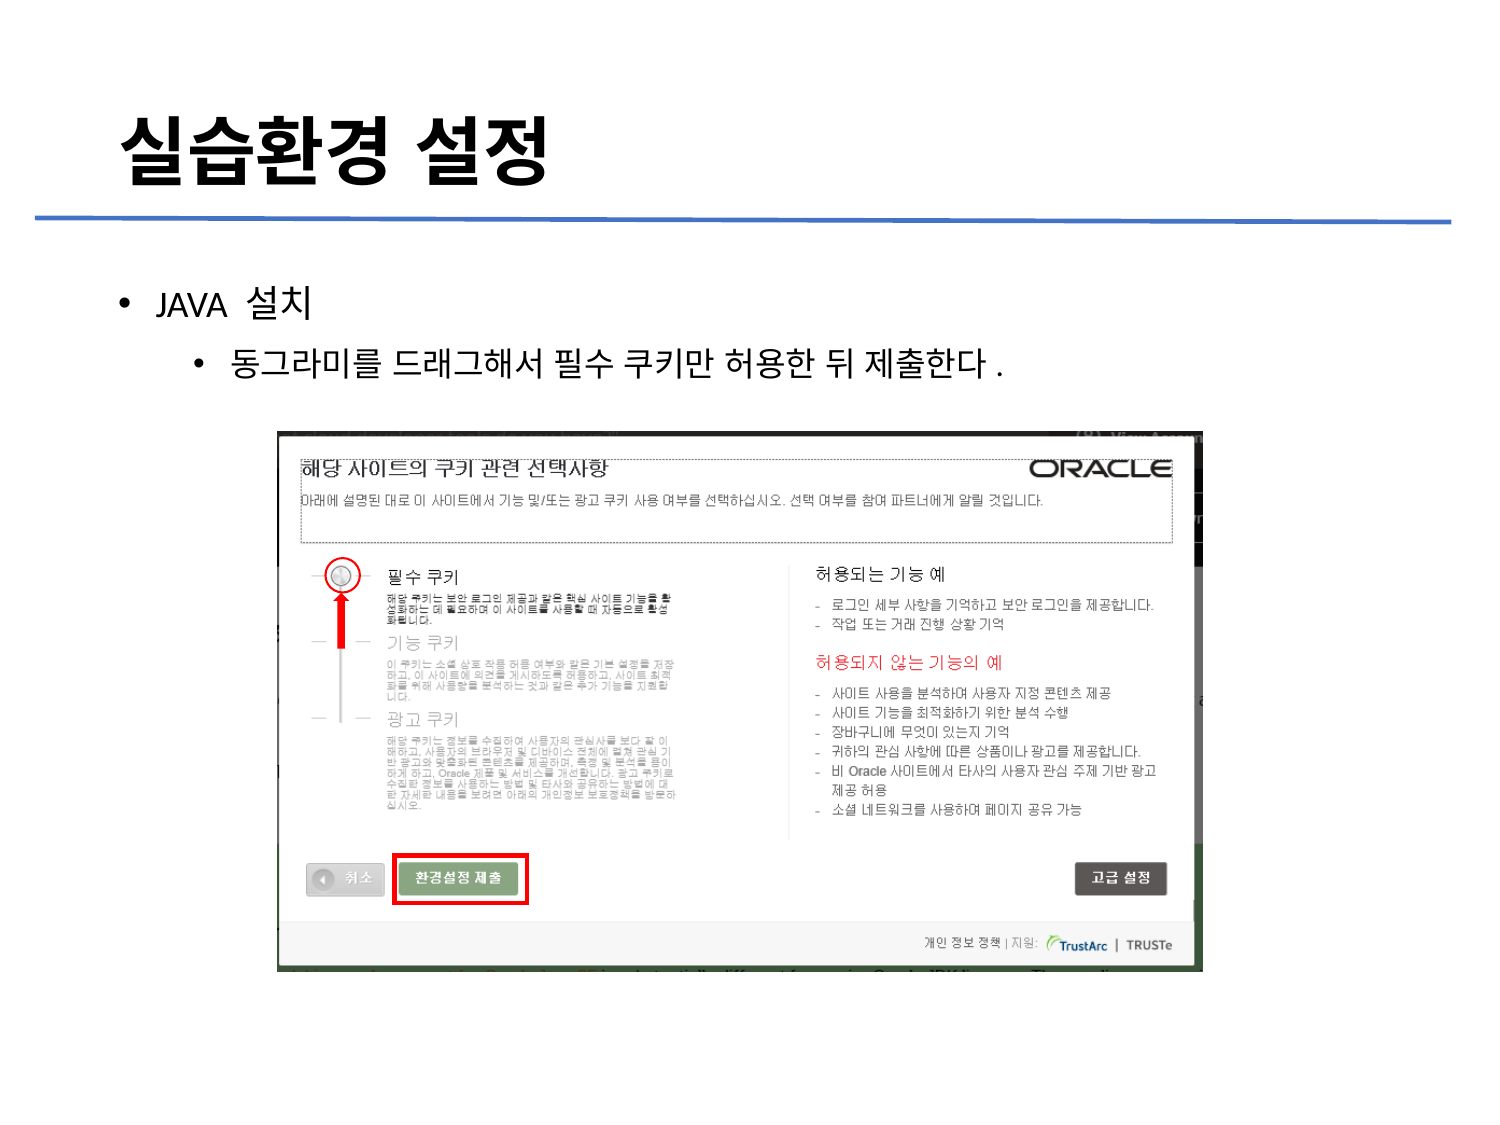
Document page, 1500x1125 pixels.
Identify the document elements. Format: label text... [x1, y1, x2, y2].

title 실습환경 설정 [103, 59, 1397, 251]
list JAVA 설치 동그라미를 드래그해서 필수 쿠키만 허용한 뒤 제출한다. [103, 263, 1397, 1014]
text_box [277, 432, 1203, 972]
